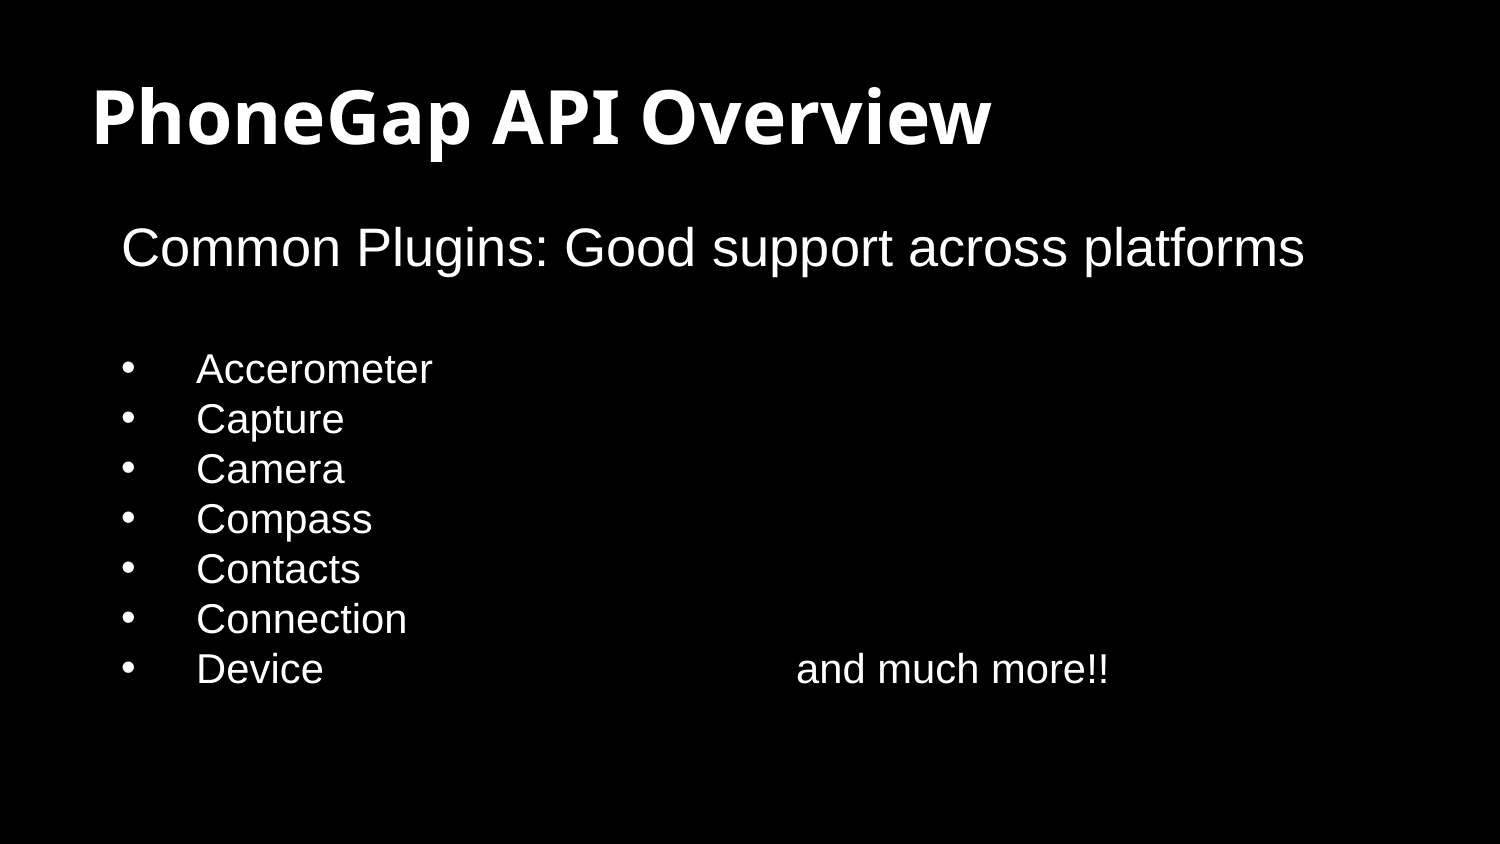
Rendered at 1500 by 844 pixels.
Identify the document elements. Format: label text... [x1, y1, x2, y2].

title PhoneGap API Overview [75, 33, 1425, 175]
list Common Plugins: Good support across platforms Accerometer Capture Camera Compass Contacts Connection Device and much more!! [75, 196, 1425, 808]
